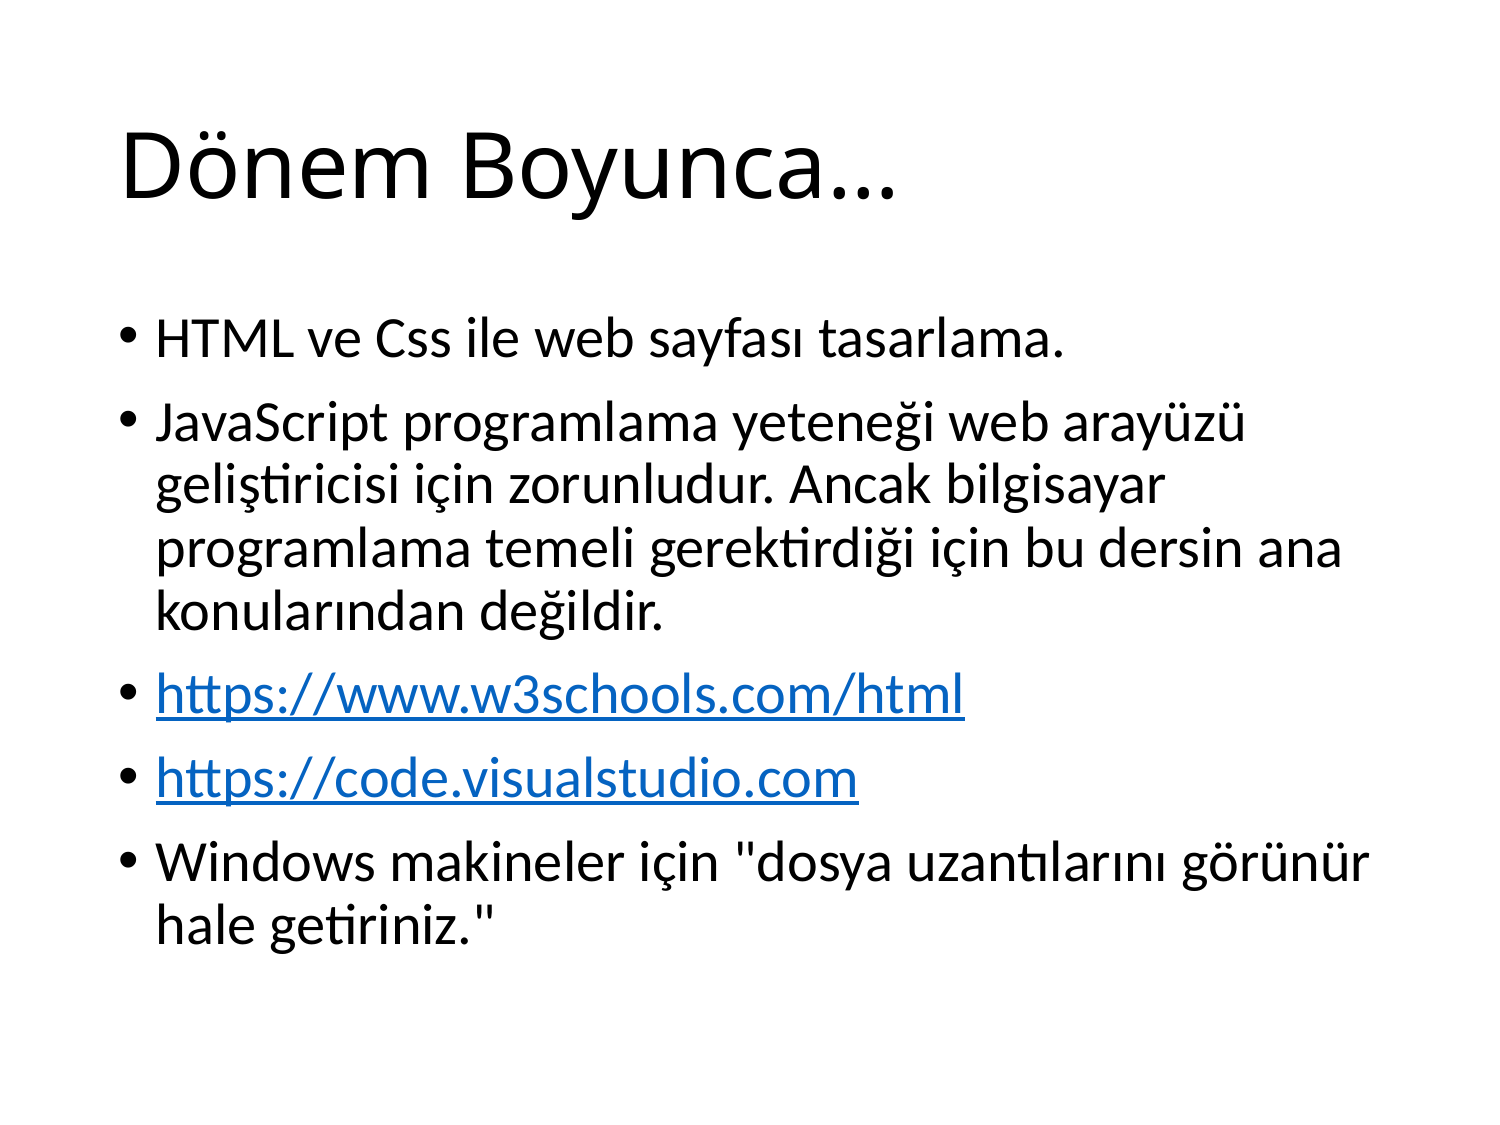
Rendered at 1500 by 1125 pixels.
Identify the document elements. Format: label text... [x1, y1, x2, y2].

title Dönem Boyunca… [103, 59, 1397, 278]
list HTML ve Css ile web sayfası tasarlama. JavaScript programlama yeteneği web arayüzü geliştiricisi için zorunludur. Ancak bilgisayar programlama temeli gerektirdiği için bu dersin ana konularından değildir. https://www.w3schools.com/html https://code.visualstudio.com Windows makineler için "dosya uzantılarını görünür hale getiriniz." [103, 299, 1397, 1014]
